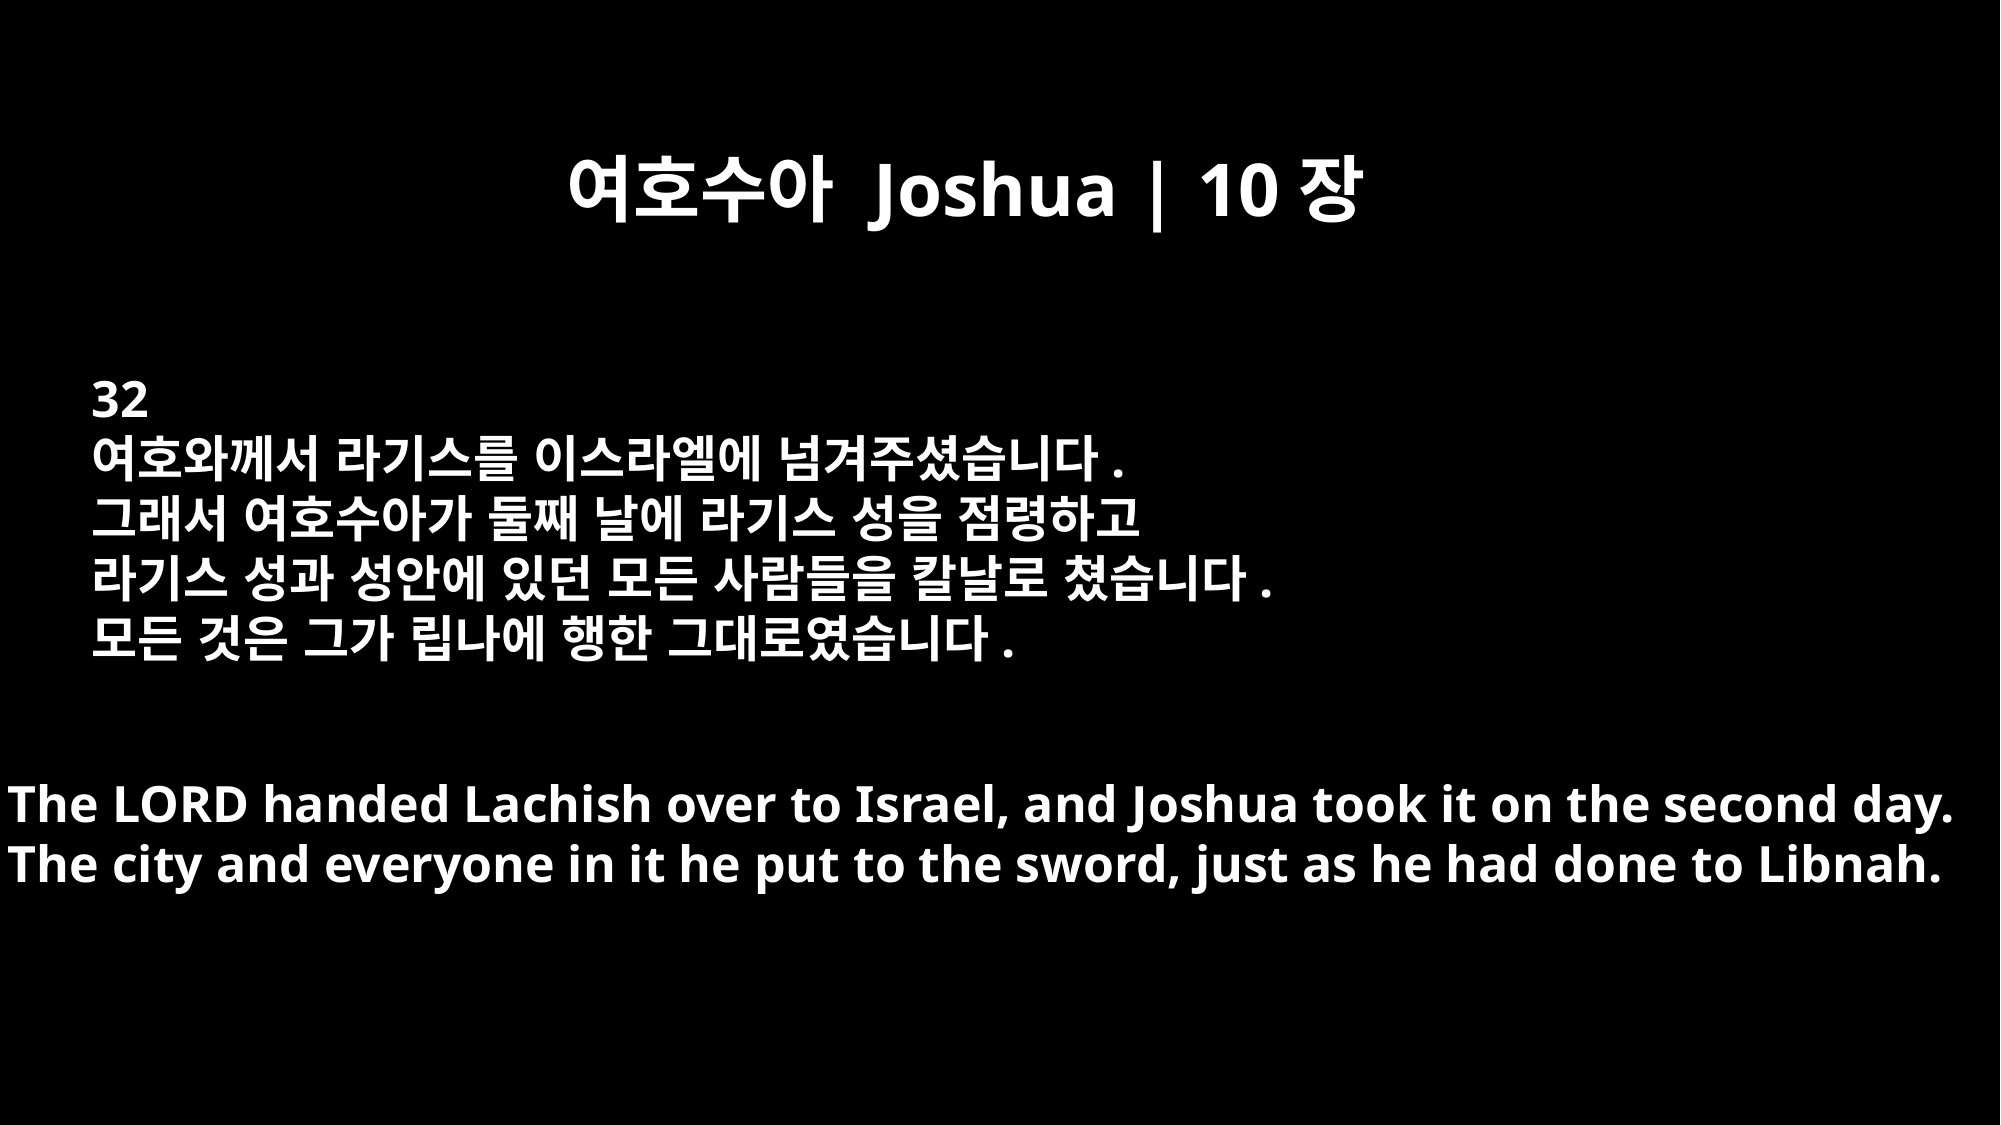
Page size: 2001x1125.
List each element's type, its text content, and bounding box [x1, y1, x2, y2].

text_box 32 여호와께서 라기스를 이스라엘에 넘겨주셨습니다. 그래서 여호수아가 둘째 날에 라기스 성을 점령하고 라기스 성과 성안에 있던 모든 사람들을 칼날로 쳤습니다. 모든 것은 그가 립나에 행한 그대로였습니다. [76, 359, 1289, 675]
text_box The LORD handed Lachish over to Israel, and Joshua took it on the second day. The city and everyone in it he put to the sword, just as he had done to Libnah. [0, 764, 1984, 900]
text_box 여호수아 Joshua | 10장 [551, 136, 1381, 239]
